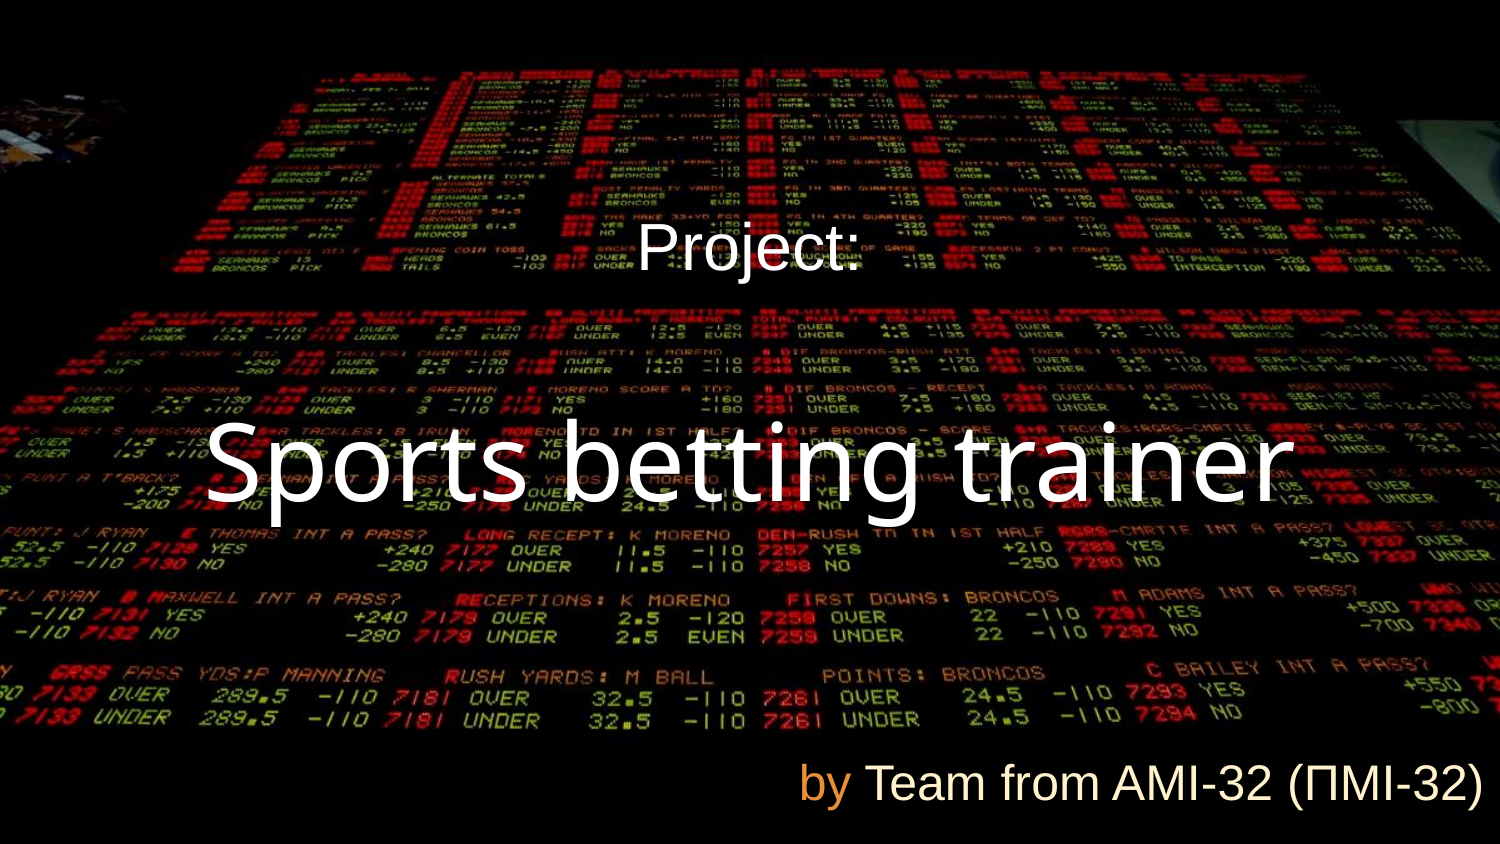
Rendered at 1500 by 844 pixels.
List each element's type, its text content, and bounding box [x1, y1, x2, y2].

text_box by Team from AMI-32 (ПМІ-32) [51, 735, 1500, 844]
picture [0, 0, 1500, 844]
title Sports betting trainer [51, 297, 1449, 538]
subtitle Project: [51, 188, 1449, 297]
